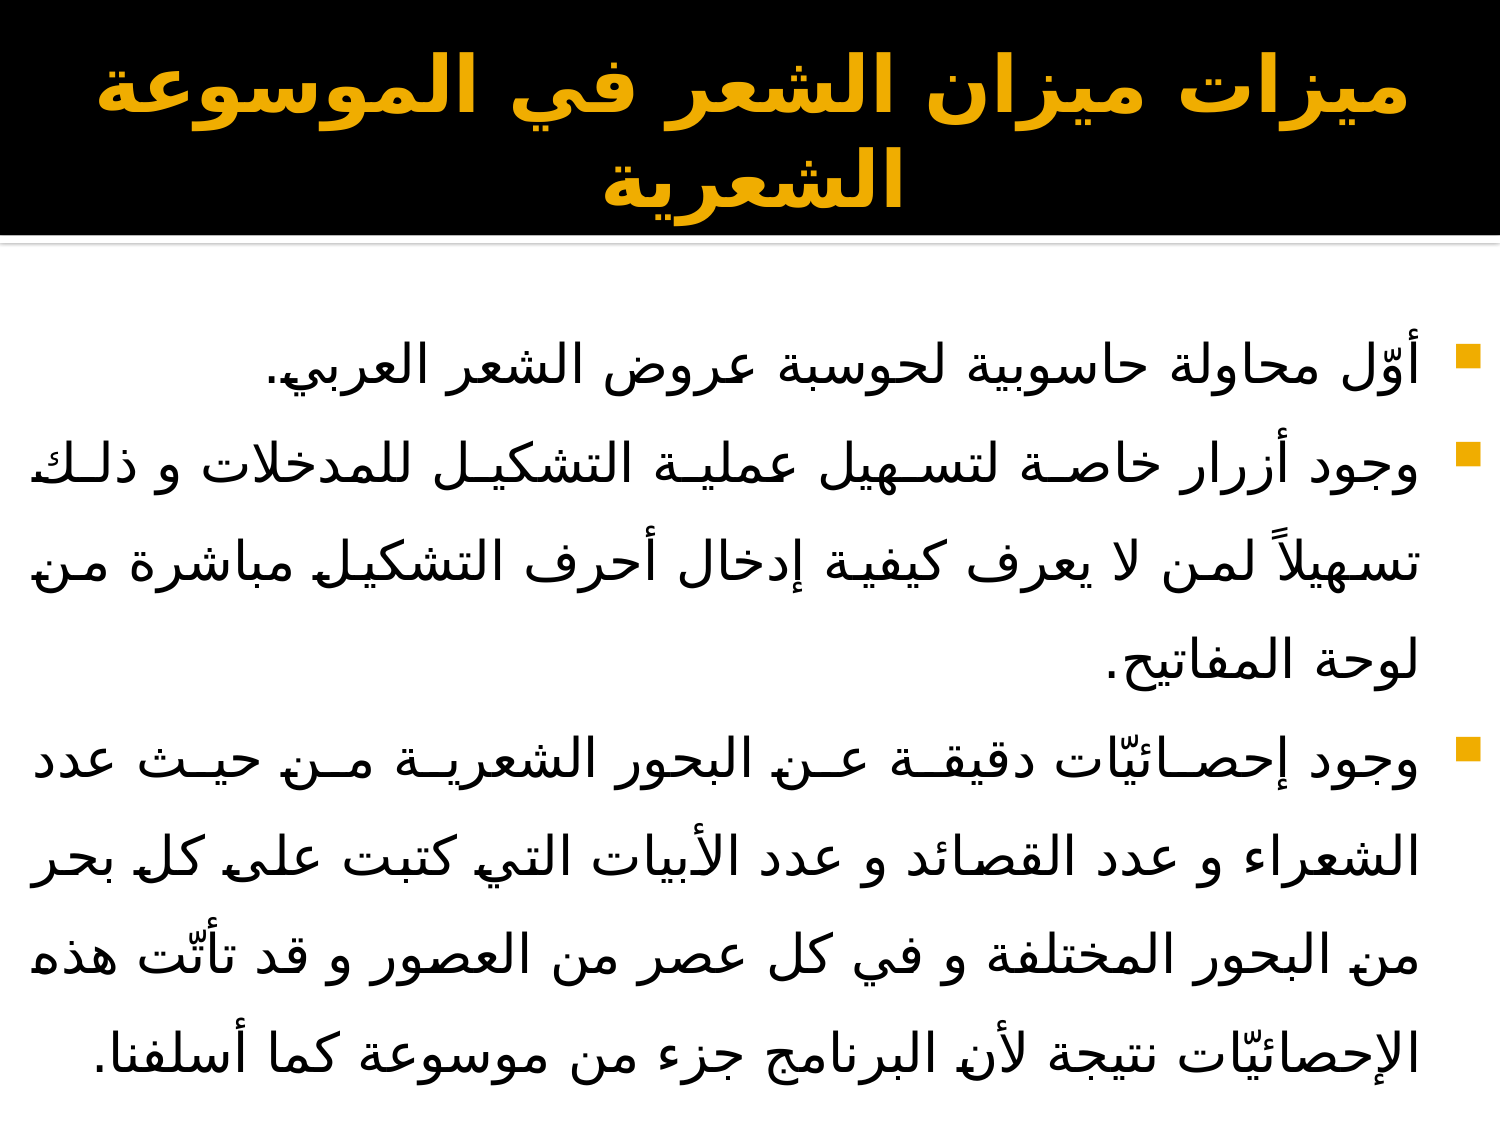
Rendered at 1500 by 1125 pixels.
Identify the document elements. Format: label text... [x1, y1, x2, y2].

title ميزات ميزان الشعر في الموسوعة الشعرية [75, 25, 1425, 231]
list أوّل محاولة حاسوبية لحوسبة عروض الشعر العربي. وجود أزرار خاصة لتسهيل عملية التشكيل للمدخلات و ذلك تسهيلاً لمن لا يعرف كيفية إدخال أحرف التشكيل مباشرة من لوحة المفاتيح. وجود إحصائيّات دقيقة عن البحور الشعرية من حيث عدد الشعراء و عدد القصائد و عدد الأبيات التي كتبت على كل بحر من البحور المختلفة و في كل عصر من العصور و قد تأتّت هذه الإحصائيّات نتيجة لأن البرنامج جزء من موسوعة كما أسلفنا. [23, 281, 1500, 1114]
